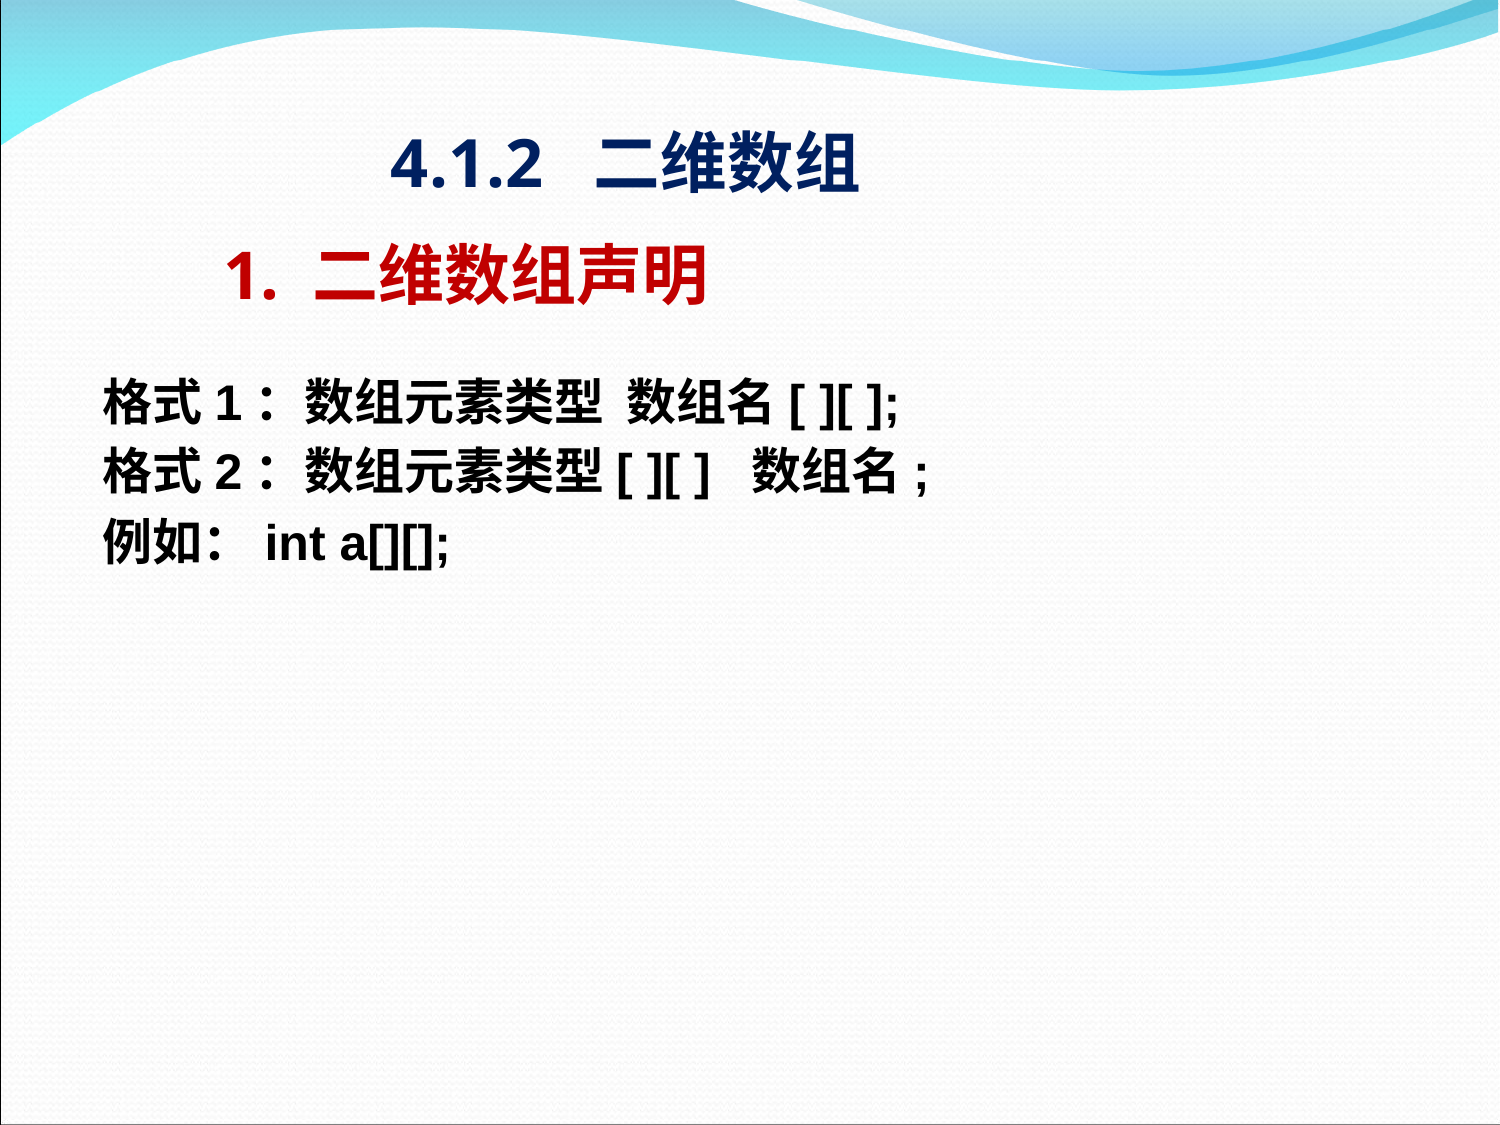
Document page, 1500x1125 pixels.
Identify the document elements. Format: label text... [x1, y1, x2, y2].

picture [0, 0, 1500, 1125]
text_box 4.1.2 二维数组 [262, 112, 990, 208]
list 格式1：数组元素类型 数组名[ ][ ]; 格式2：数组元素类型[ ][ ] 数组名; 例如：int a[][]; [87, 362, 1438, 651]
title 1. 二维数组声明 [223, 224, 1302, 313]
